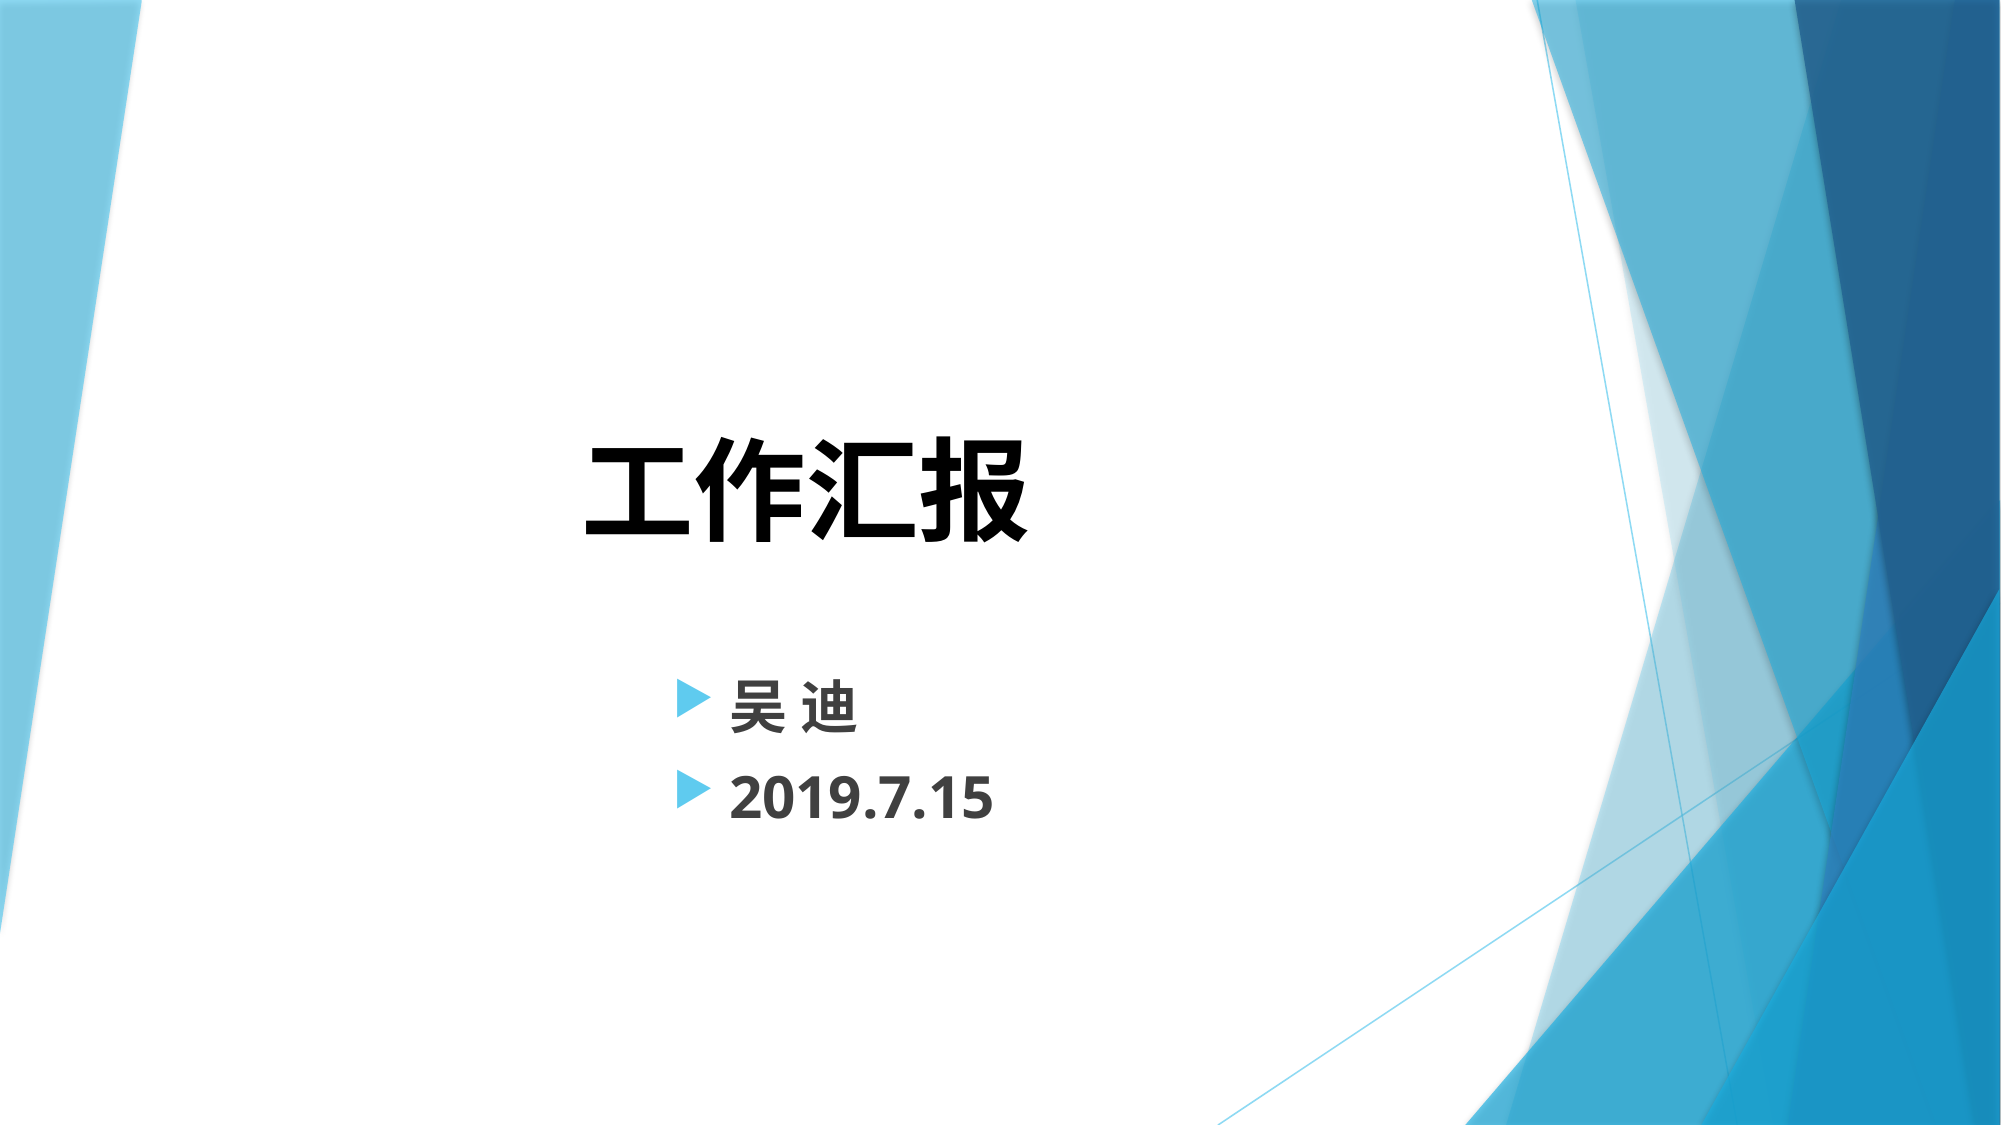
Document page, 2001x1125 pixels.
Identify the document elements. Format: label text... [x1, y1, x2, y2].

text_box 吴 迪 2019.7.15 [657, 662, 1217, 843]
text_box 工作汇报 [101, 345, 1512, 563]
